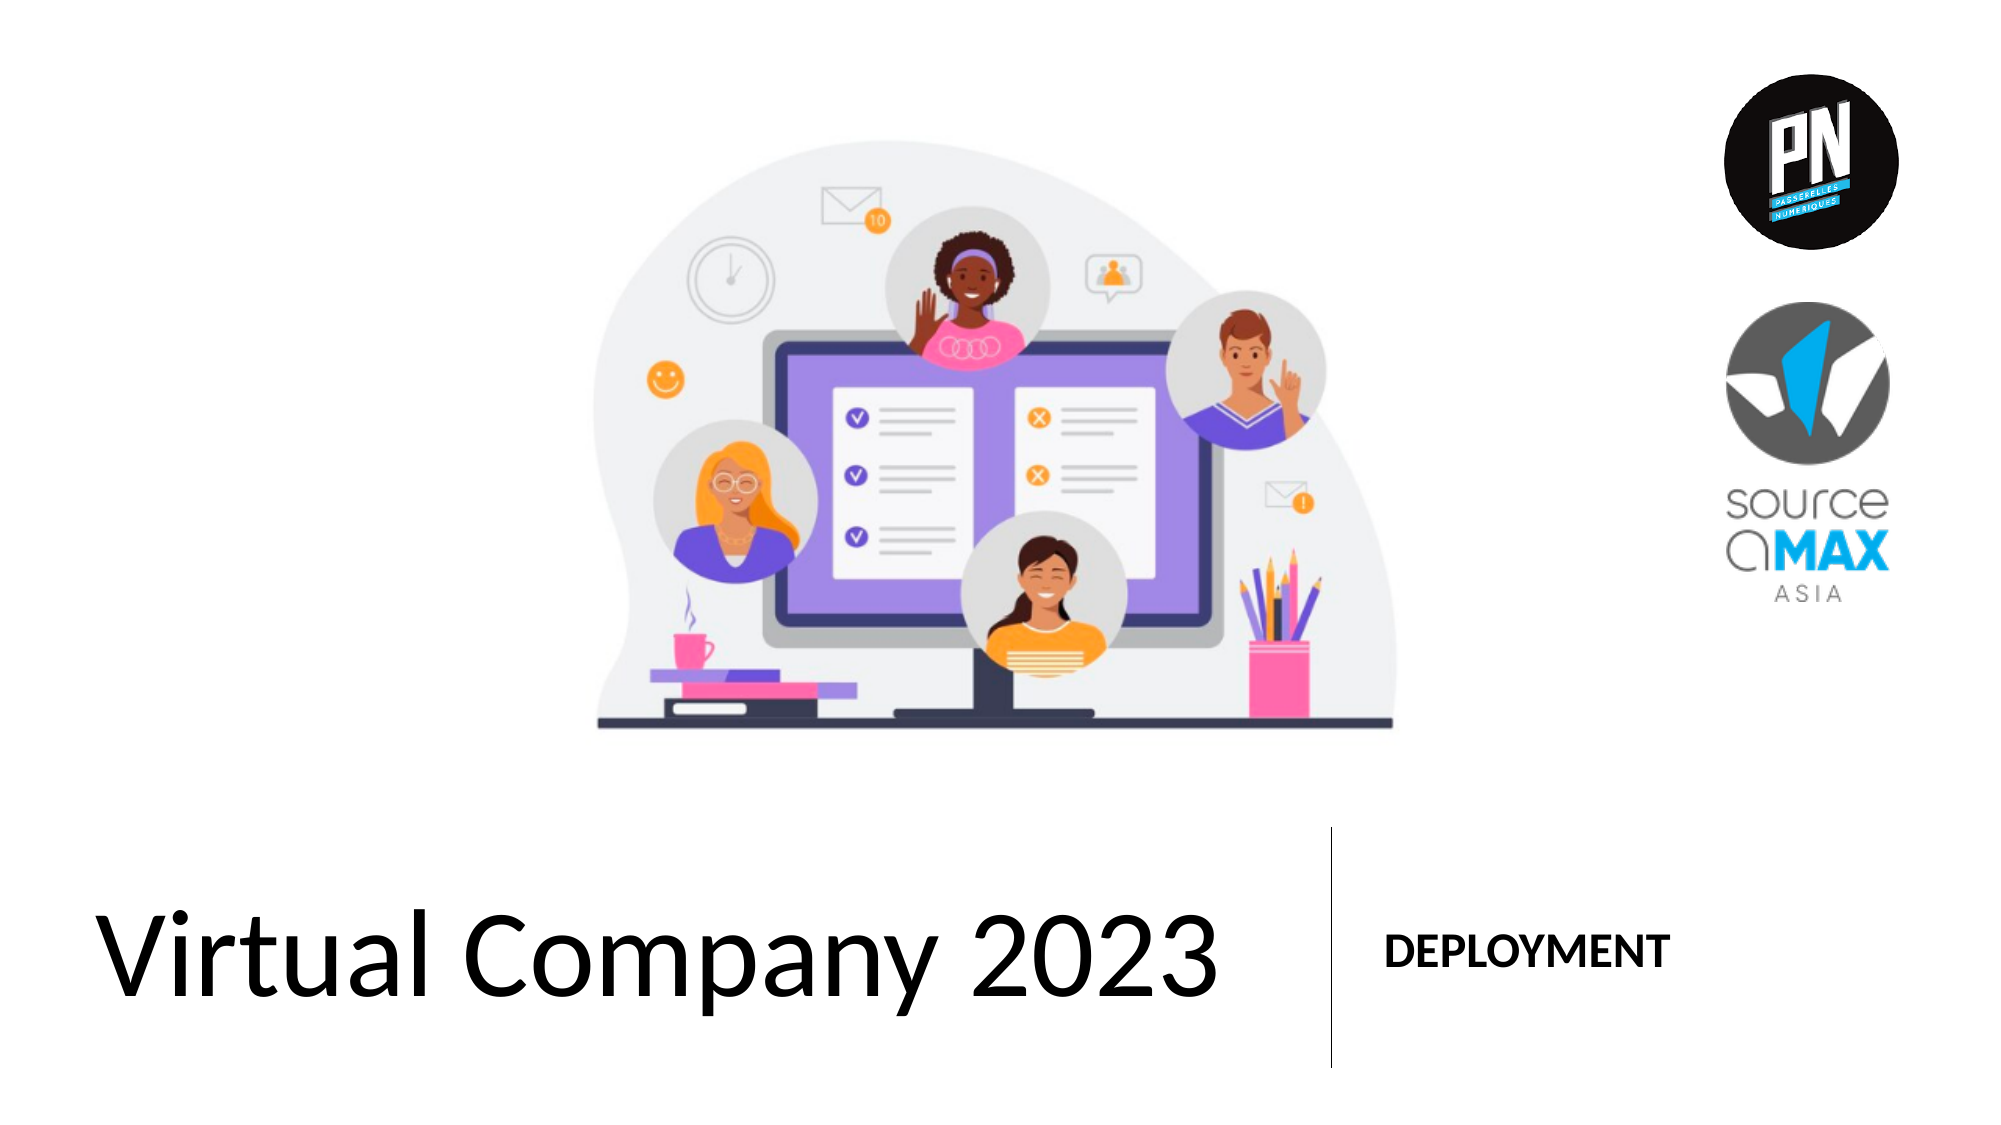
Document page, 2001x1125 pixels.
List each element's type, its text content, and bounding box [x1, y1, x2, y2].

picture [1722, 72, 1900, 251]
picture [497, 109, 1503, 750]
picture [1512, 302, 2000, 602]
text_box Virtual Company 2023 [80, 864, 1238, 1029]
text_box DEPLOYMENT [1368, 909, 1686, 985]
